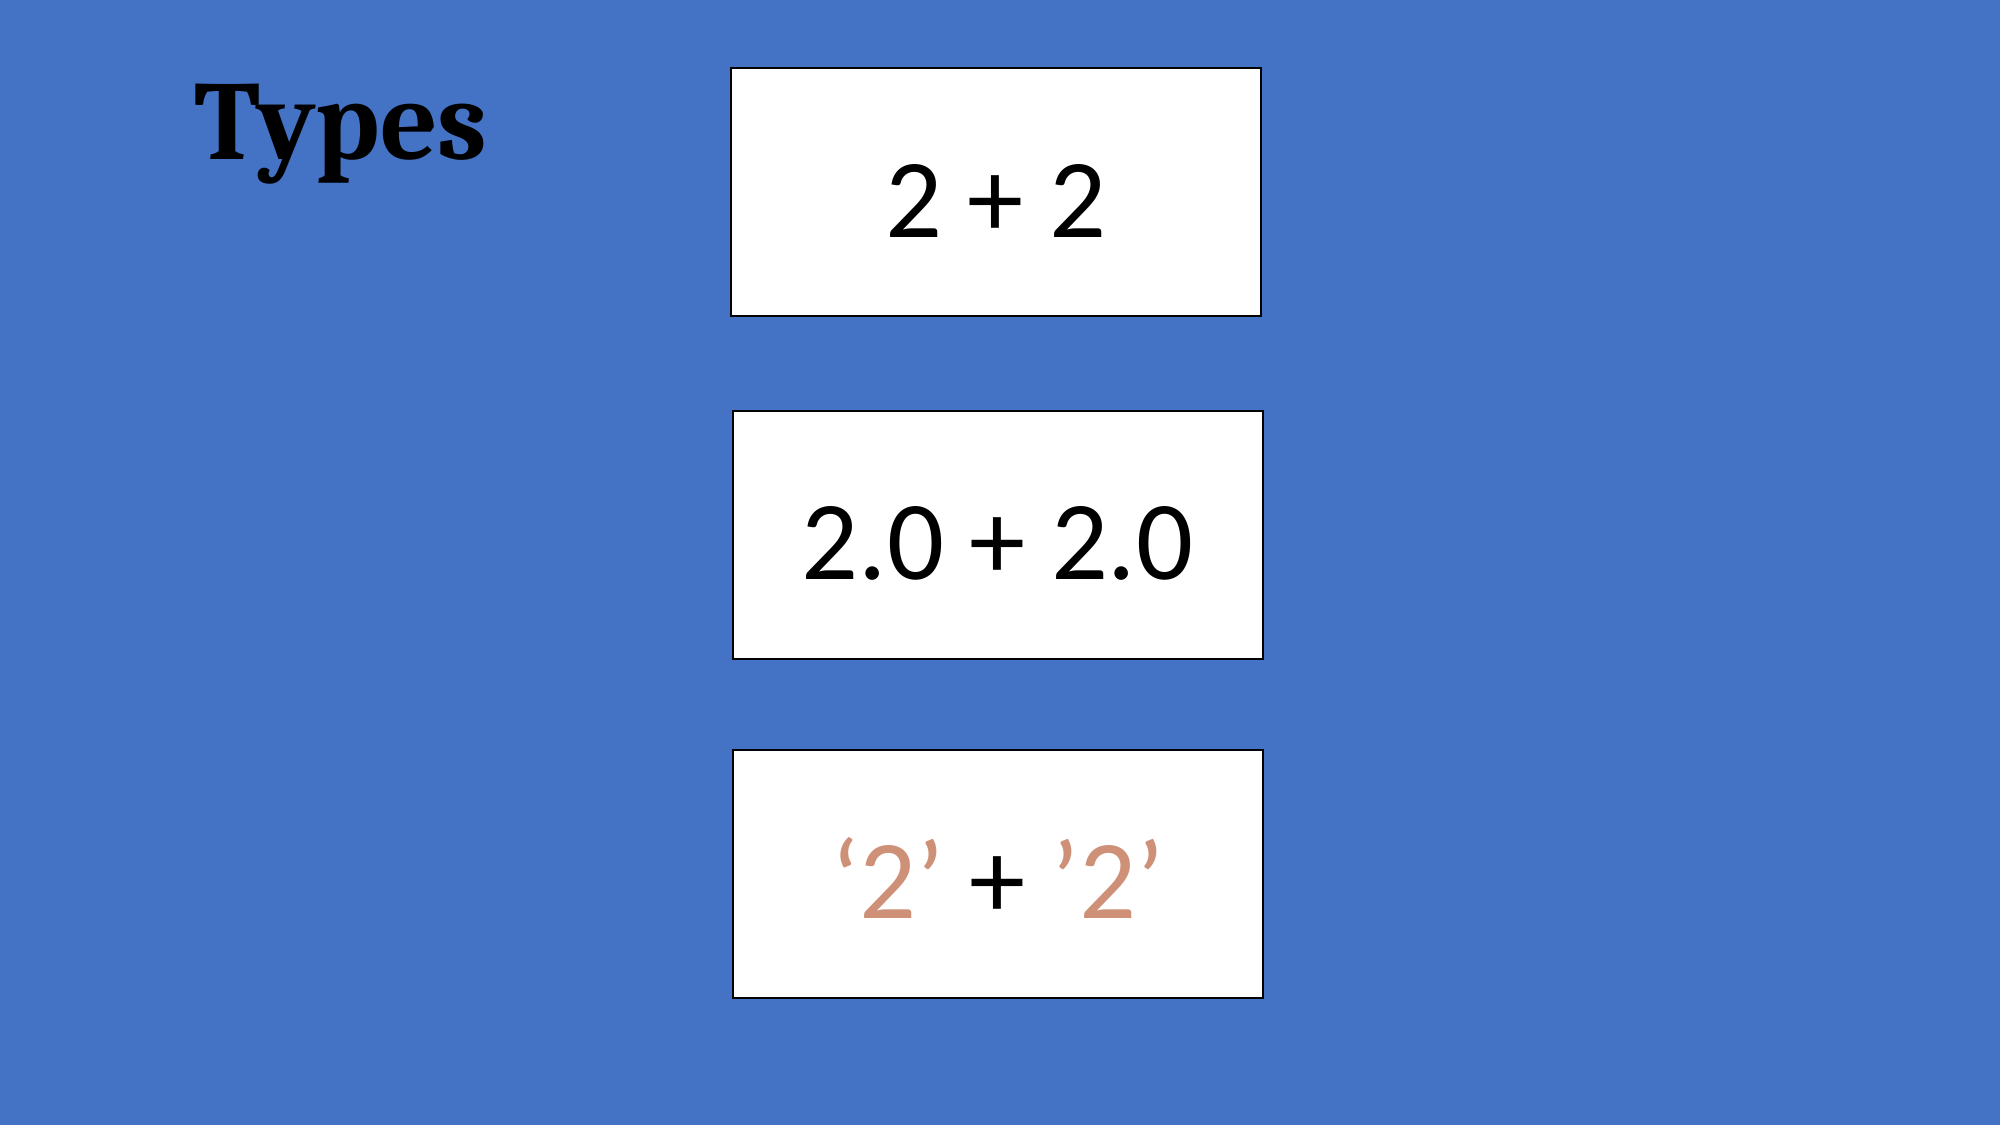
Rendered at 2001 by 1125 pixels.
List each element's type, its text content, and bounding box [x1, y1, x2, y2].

text_box 2.0 + 2.0 [732, 410, 1264, 660]
text_box 2 + 2 [730, 67, 1262, 317]
title Types [0, 14, 683, 232]
text_box ‘2’ + ’2’ [732, 749, 1264, 999]
